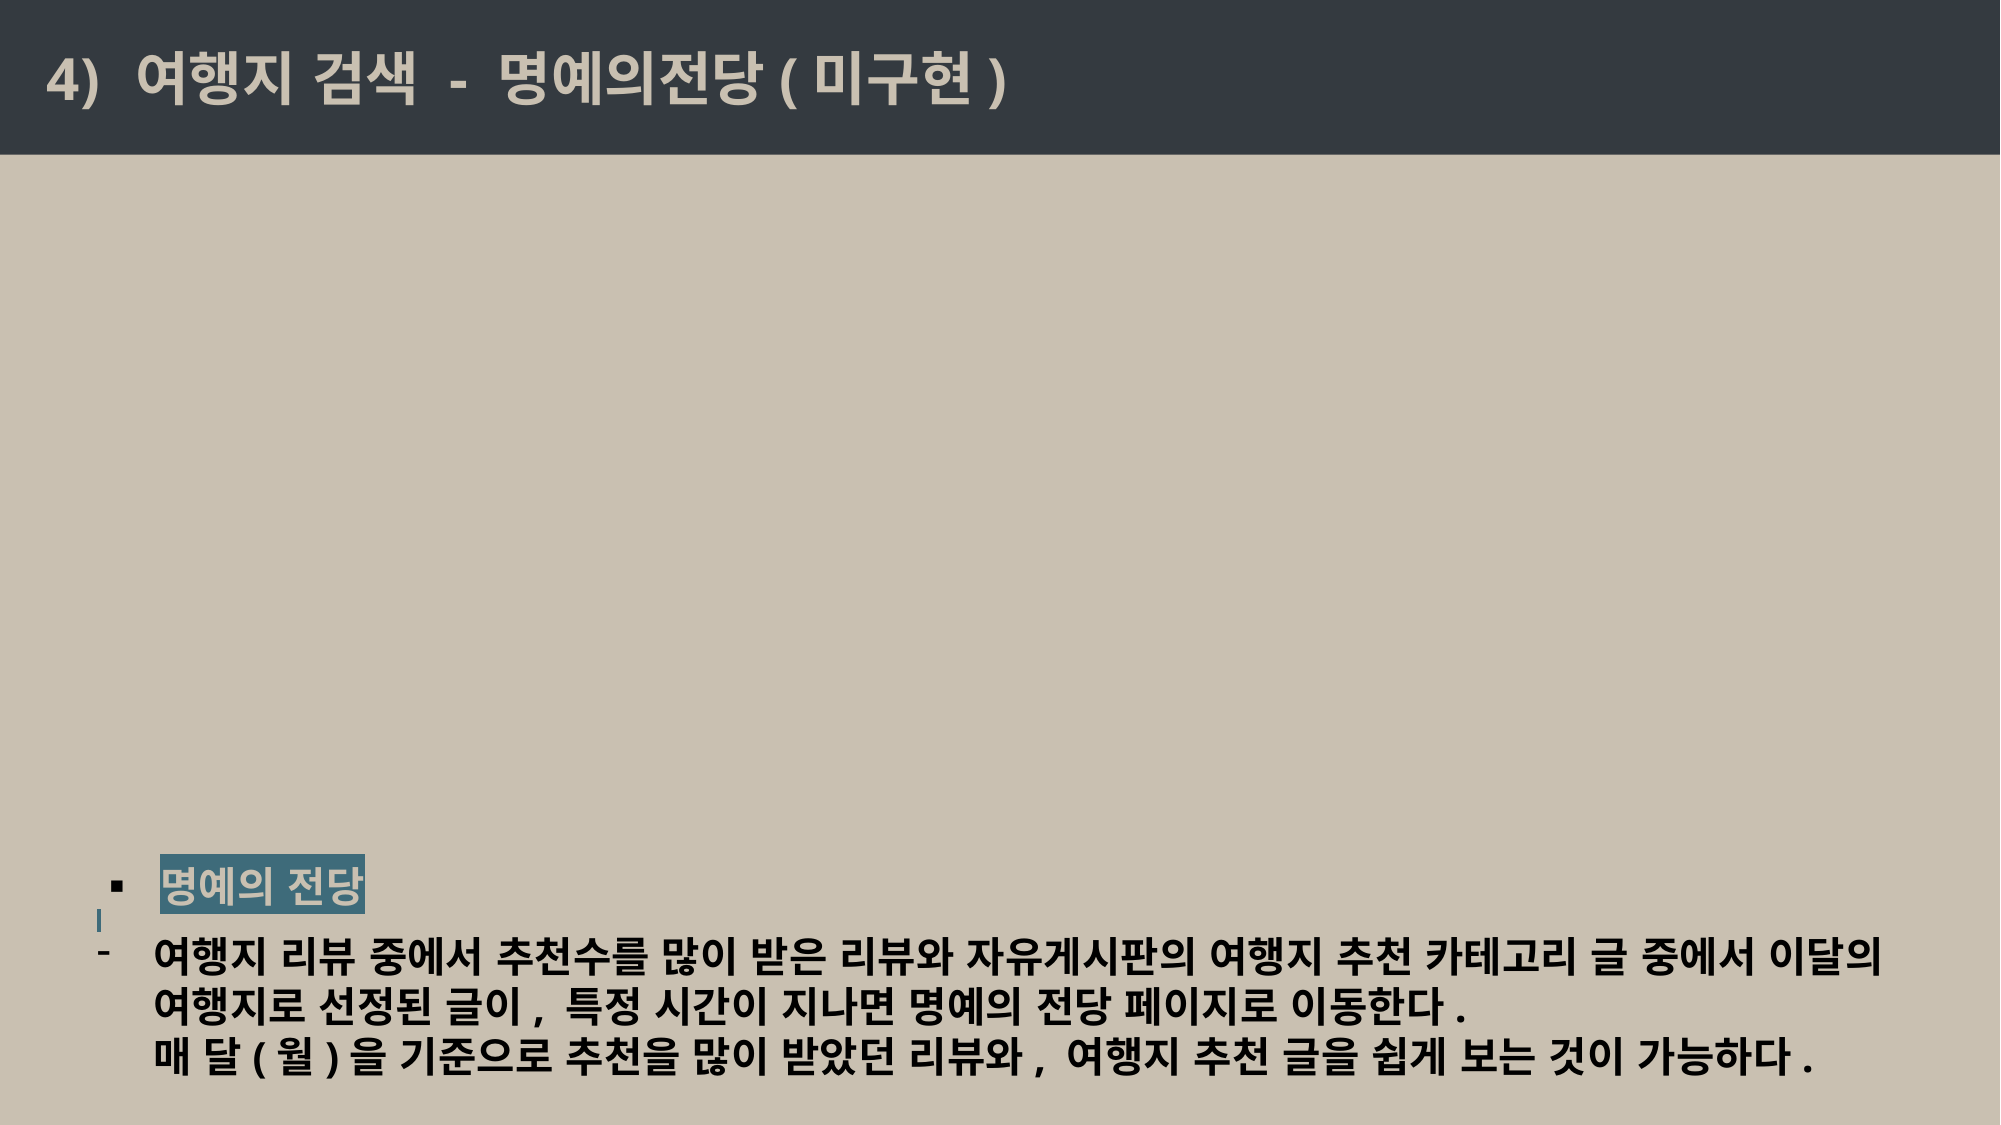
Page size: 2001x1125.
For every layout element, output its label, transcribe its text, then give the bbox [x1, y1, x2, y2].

text_box [0, 0, 2000, 156]
text_box ▪ 명예의 전당 여행지 리뷰 중에서 추천수를 많이 받은 리뷰와 자유게시판의 여행지 추천 카테고리 글 중에서 이달의 여행지로 선정된 글이, 특정 시간이 지나면 명예의 전당 페이지로 이동한다. 매 달(월)을 기준으로 추천을 많이 받았던 리뷰와, 여행지 추천 글을 쉽게 보는 것이 가능하다. [82, 853, 1918, 1088]
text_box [31, 34, 1096, 121]
